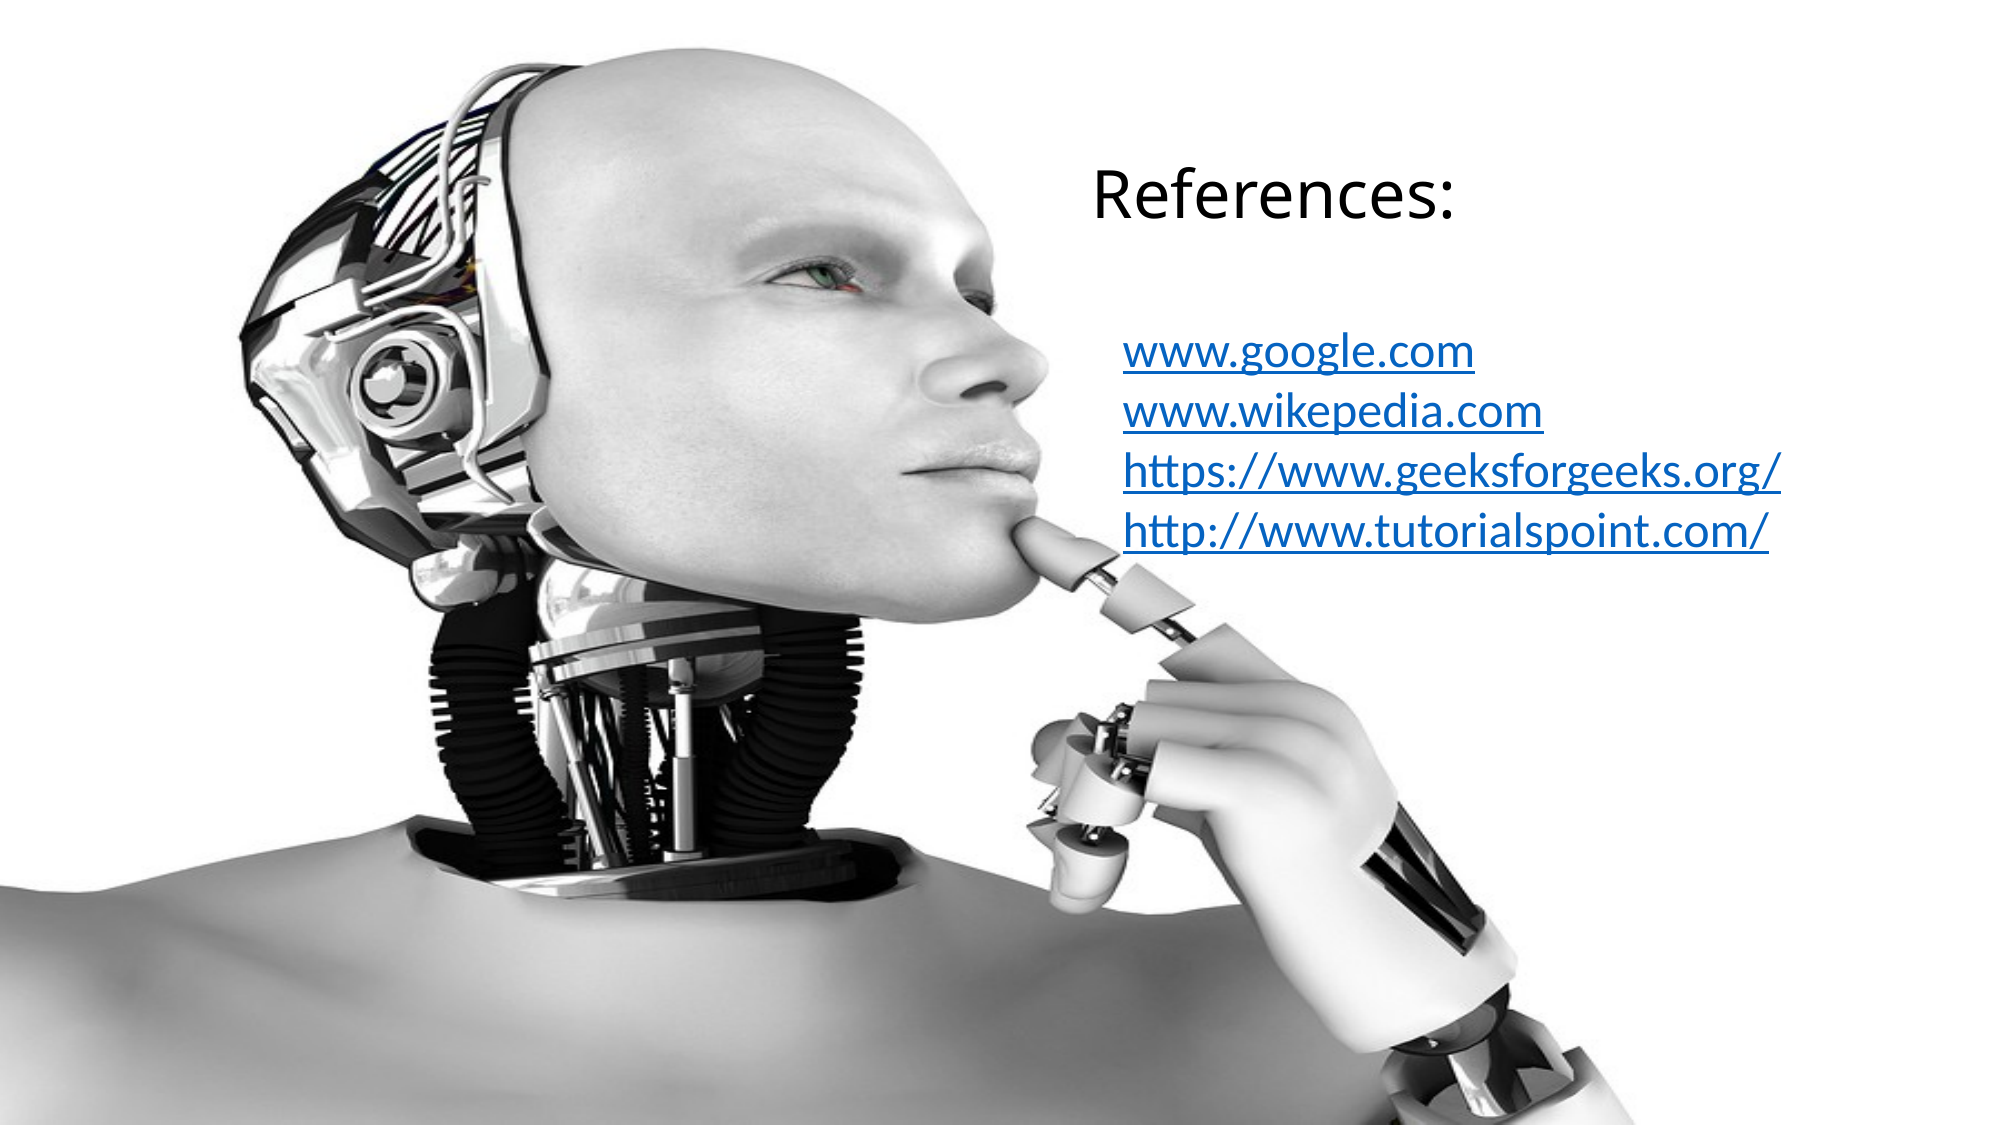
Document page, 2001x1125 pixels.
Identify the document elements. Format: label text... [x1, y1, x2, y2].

picture [0, 0, 2001, 1125]
text_box References: [1076, 144, 1550, 240]
text_box www.google.com www.wikepedia.com https://www.geeksforgeeks.org/ http://www.tutorialspoint.com/ [1107, 310, 1814, 565]
